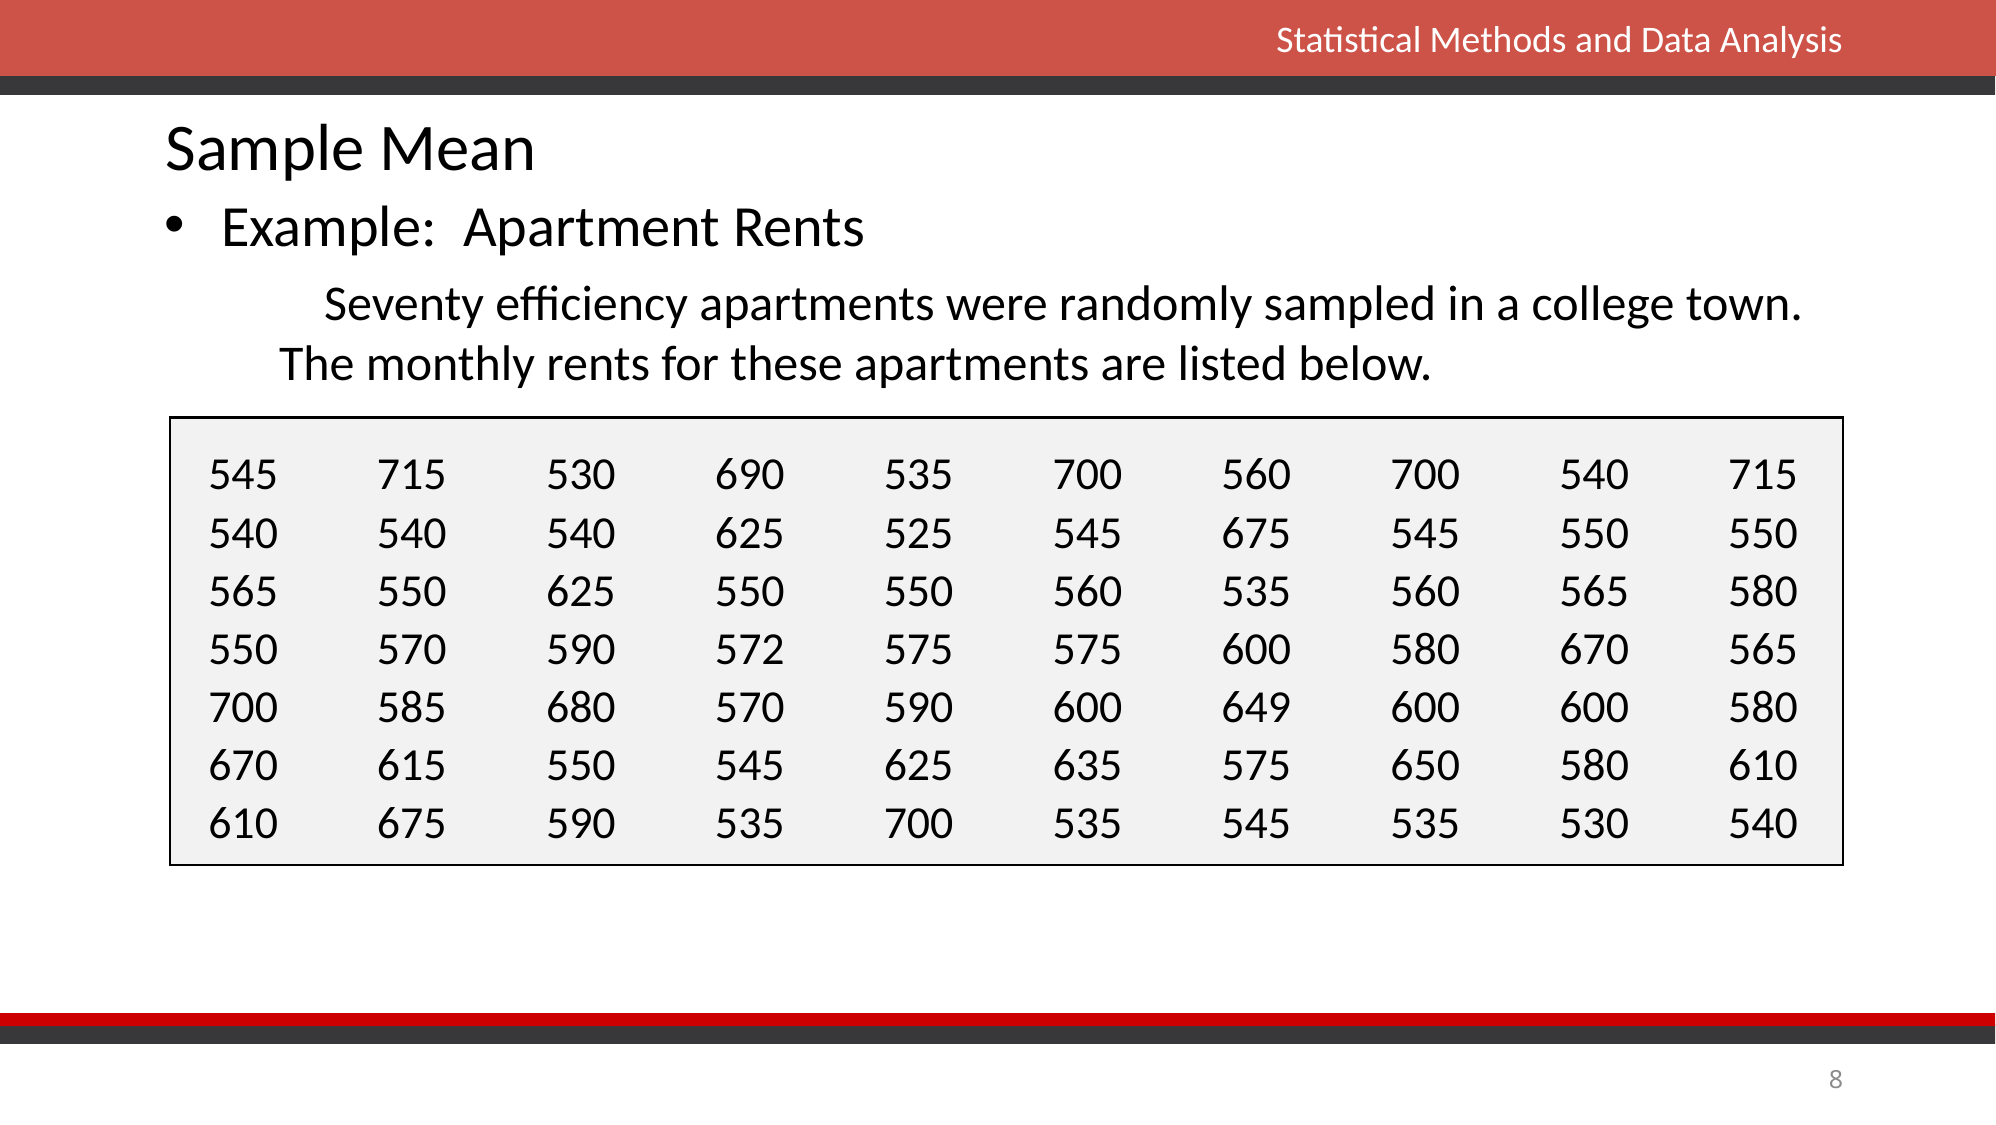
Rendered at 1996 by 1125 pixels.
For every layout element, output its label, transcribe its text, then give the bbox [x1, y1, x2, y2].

slide_number 8 [1755, 1057, 1858, 1103]
picture [0, 76, 1996, 95]
text_box Example: Apartment Rents [149, 181, 1318, 266]
picture [0, 1027, 1996, 1044]
text_box Seventy efficiency apartments were randomly sampled in a college town. The monthly rents for these apartments are listed below. [253, 262, 1819, 416]
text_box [165, 417, 1863, 866]
